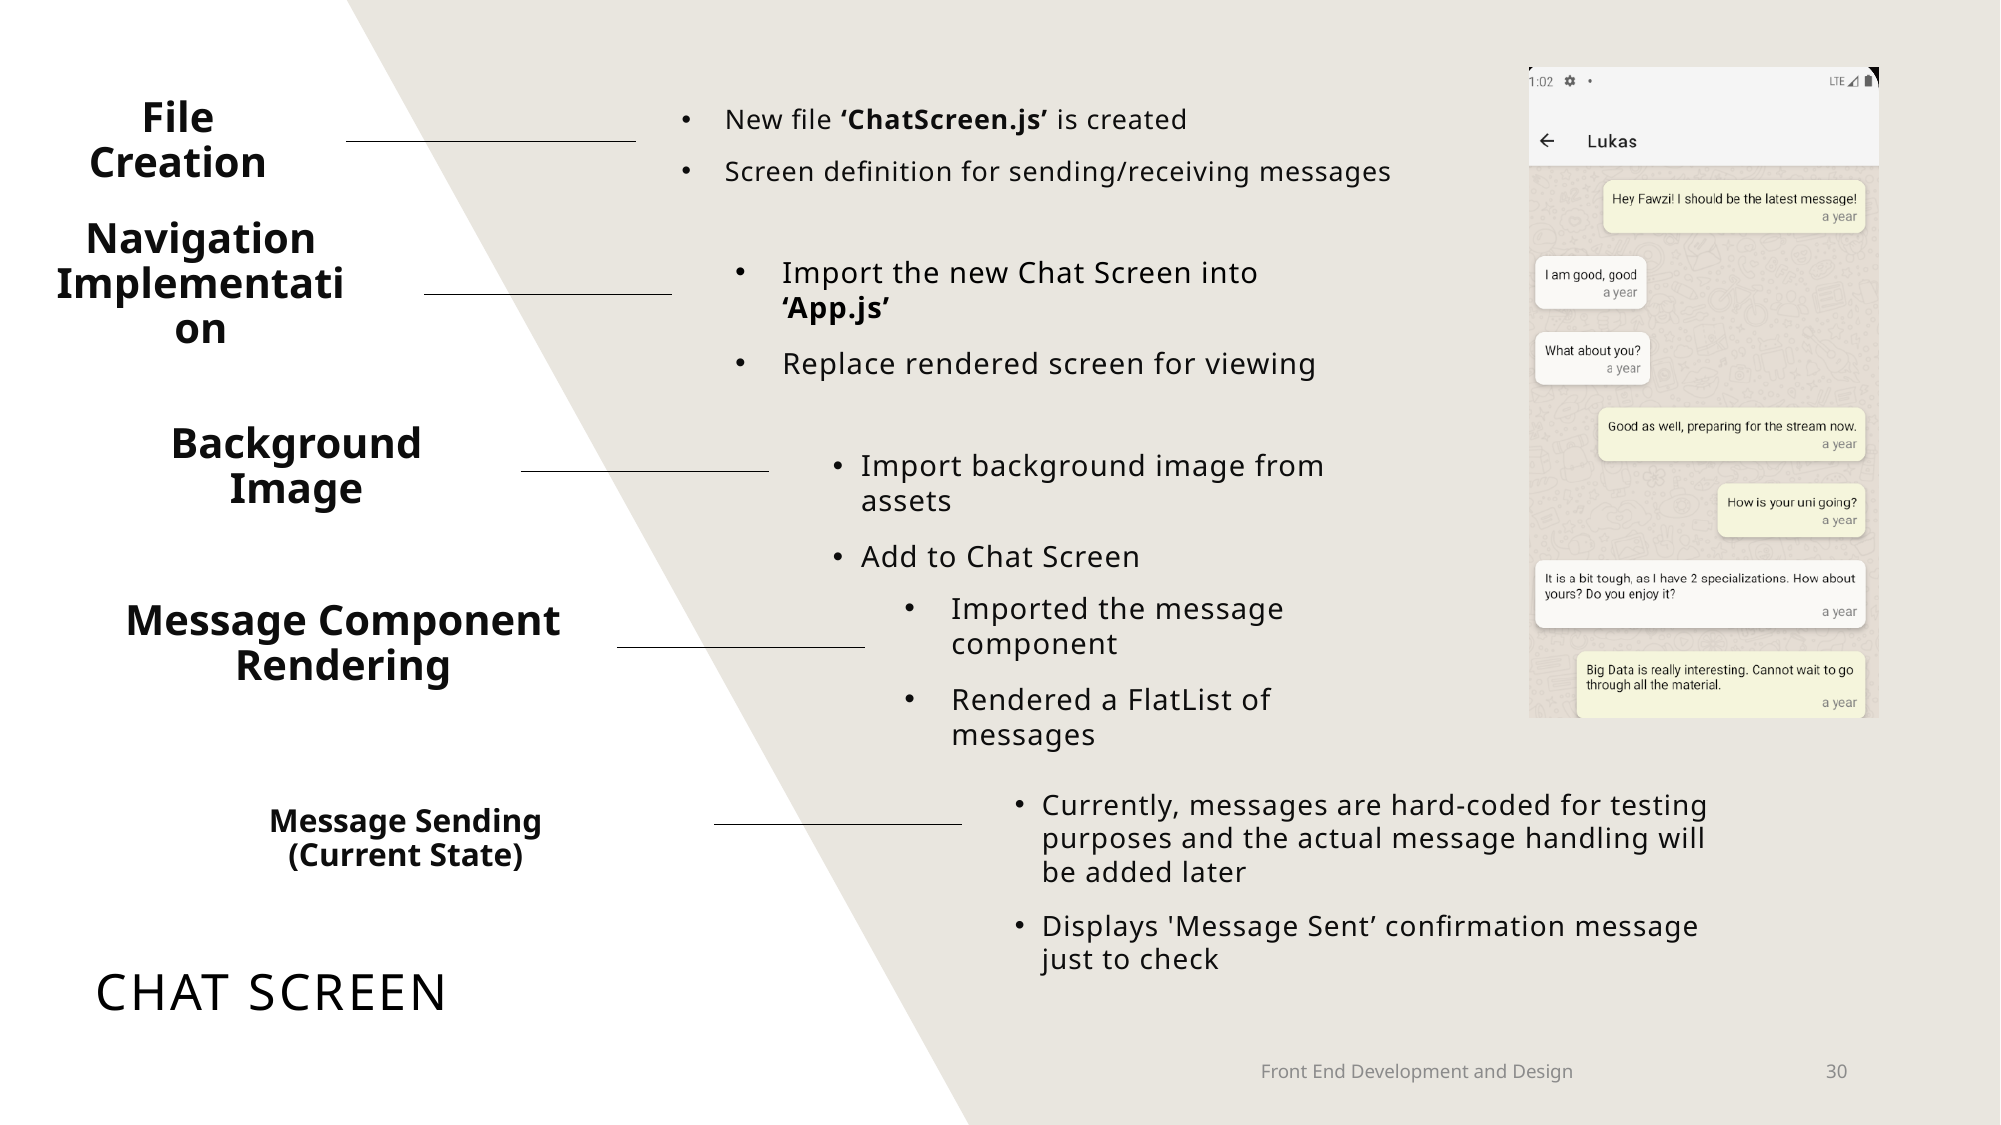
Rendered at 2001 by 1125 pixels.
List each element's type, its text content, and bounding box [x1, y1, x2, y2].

text_box Message Sending (Current State) [228, 797, 584, 882]
text_box New file ‘ChatScreen.js’ is created Screen definition for sending/receiving messages [666, 95, 1425, 219]
list Message Component Rendering [103, 602, 583, 687]
title Chat screen [80, 946, 534, 1043]
list Imported the message component Rendered a FlatList of messages [889, 582, 1425, 749]
slide_number 30 [1773, 1042, 1863, 1103]
list Import background image from assets Add to Chat Screen [817, 440, 1425, 583]
list File Creation [40, 99, 316, 184]
footer Front End Development and Design [1107, 1042, 1727, 1103]
list Navigation Implementation [40, 243, 362, 328]
list Background Image [121, 425, 473, 511]
text_box Import the new Chat Screen into ‘App.js’ Replace rendered screen for viewing [720, 246, 1353, 390]
list Currently, messages are hard-coded for testing purposes and the actual message handling will be added later Displays 'Message Sent’ confirmation message just to check [999, 779, 1727, 984]
picture [1529, 67, 1879, 718]
